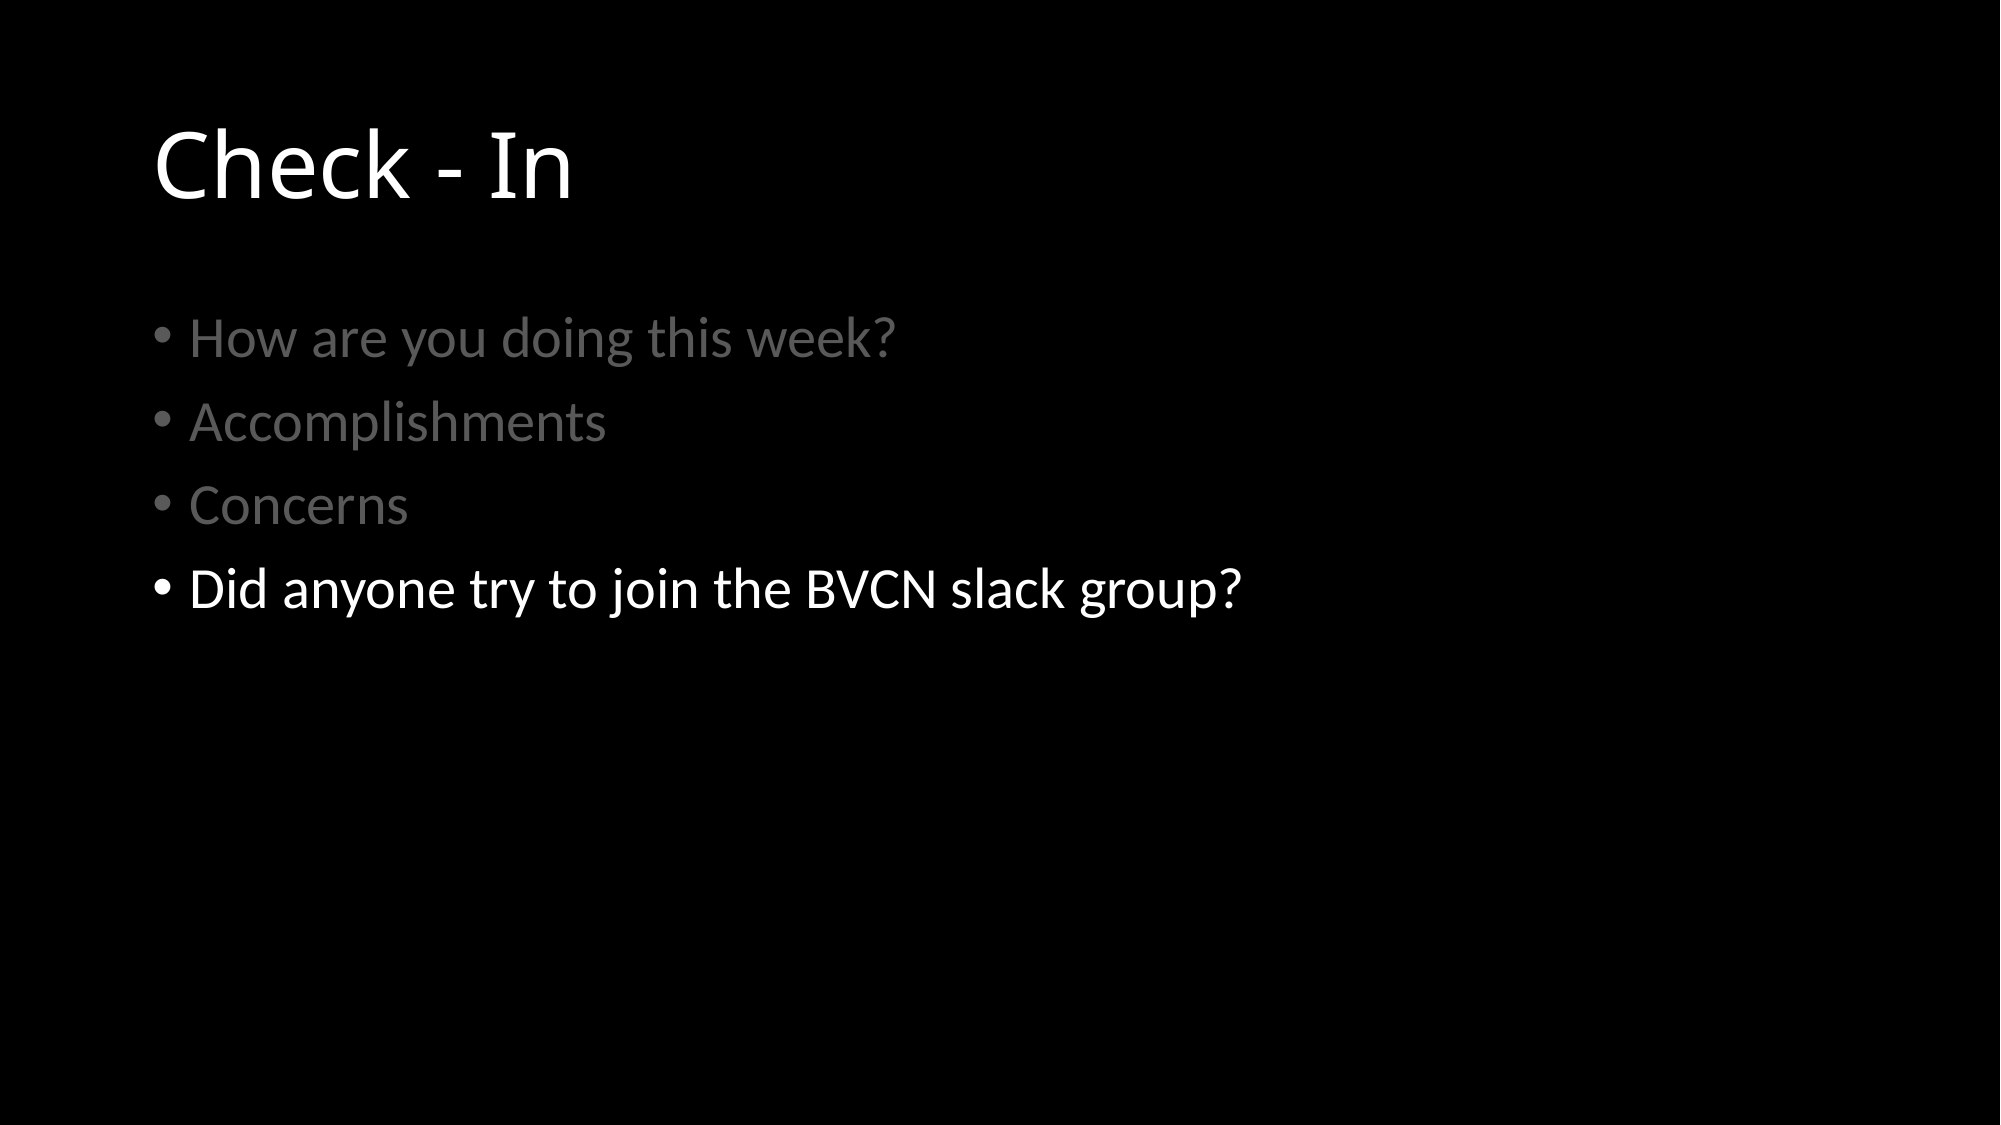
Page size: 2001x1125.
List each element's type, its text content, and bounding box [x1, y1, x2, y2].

list How are you doing this week? Accomplishments Concerns Did anyone try to join the BVCN slack group? [137, 299, 1863, 1014]
title Check - In [137, 59, 1863, 278]
